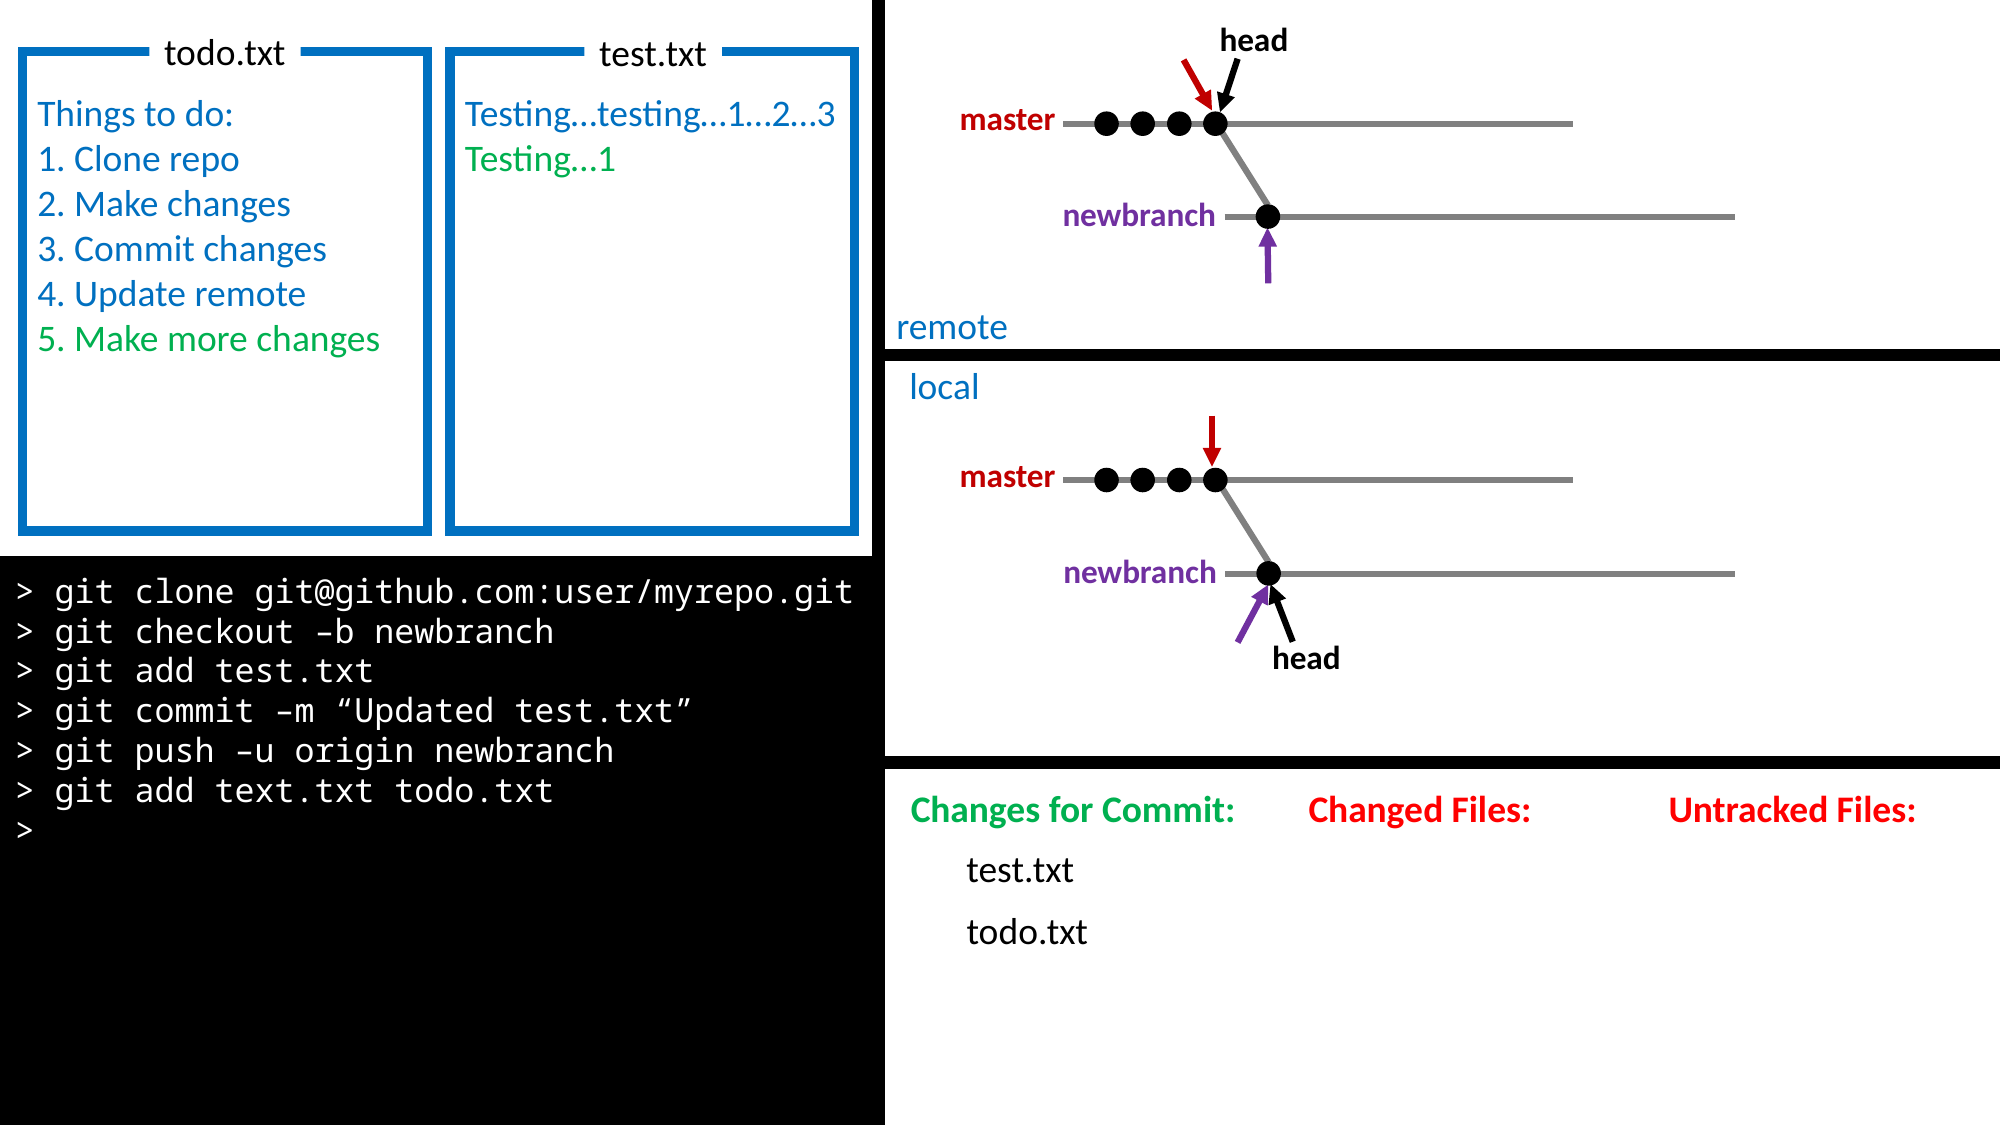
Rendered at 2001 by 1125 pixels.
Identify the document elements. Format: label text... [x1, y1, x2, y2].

text_box Changes for Commit: [896, 777, 1251, 838]
text_box todo.txt [951, 899, 1104, 960]
text_box test.txt [584, 21, 722, 82]
text_box Testing…testing…1…2…3 Testing…1 [449, 51, 856, 532]
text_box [1237, 584, 1269, 643]
text_box Untracked Files: [1653, 777, 1933, 838]
text_box Things to do: 1. Clone repo 2. Make changes 3. Commit changes 4. Update remote 5. Make more changes [21, 51, 428, 532]
text_box local [894, 355, 995, 415]
text_box remote [881, 294, 1024, 355]
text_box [944, 11, 1574, 146]
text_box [1216, 146, 1269, 214]
text_box [1255, 204, 1281, 216]
text_box > git clone git@github.com:user/myrepo.git > git checkout –b newbranch > git add test.txt > git commit –m “Updated test.txt” > git push –u origin newbranch > git add text.txt todo.txt > [0, 562, 873, 1125]
text_box [1255, 218, 1281, 229]
text_box Changed Files: [1293, 777, 1437, 838]
text_box todo.txt [149, 20, 301, 80]
text_box newbranch [1047, 185, 1235, 241]
text_box test.txt [951, 837, 1090, 898]
text_box Changed Files: [1438, 777, 1547, 838]
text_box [944, 415, 1574, 685]
